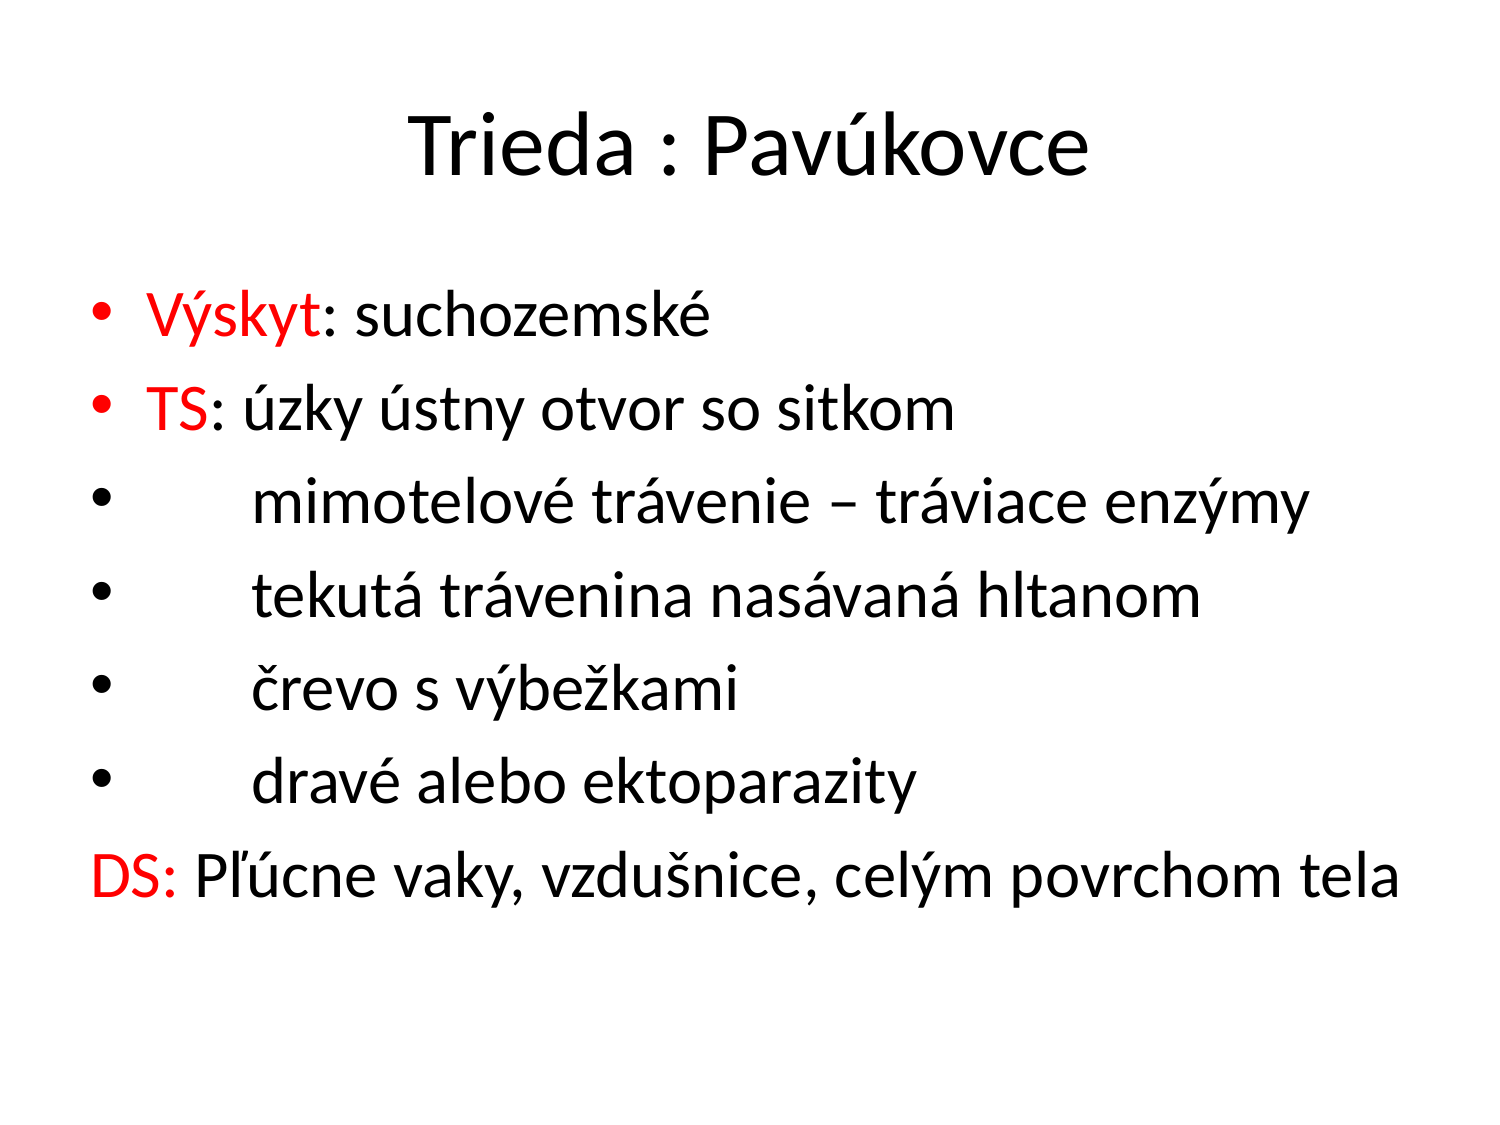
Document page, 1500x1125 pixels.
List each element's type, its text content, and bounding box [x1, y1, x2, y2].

list Výskyt: suchozemské TS: úzky ústny otvor so sitkom mimotelové trávenie – tráviace enzýmy tekutá trávenina nasávaná hltanom črevo s výbežkami dravé alebo ektoparazity DS: Pľúcne vaky, vzdušnice, celým povrchom tela [75, 262, 1425, 1005]
title Trieda : Pavúkovce [75, 45, 1425, 233]
